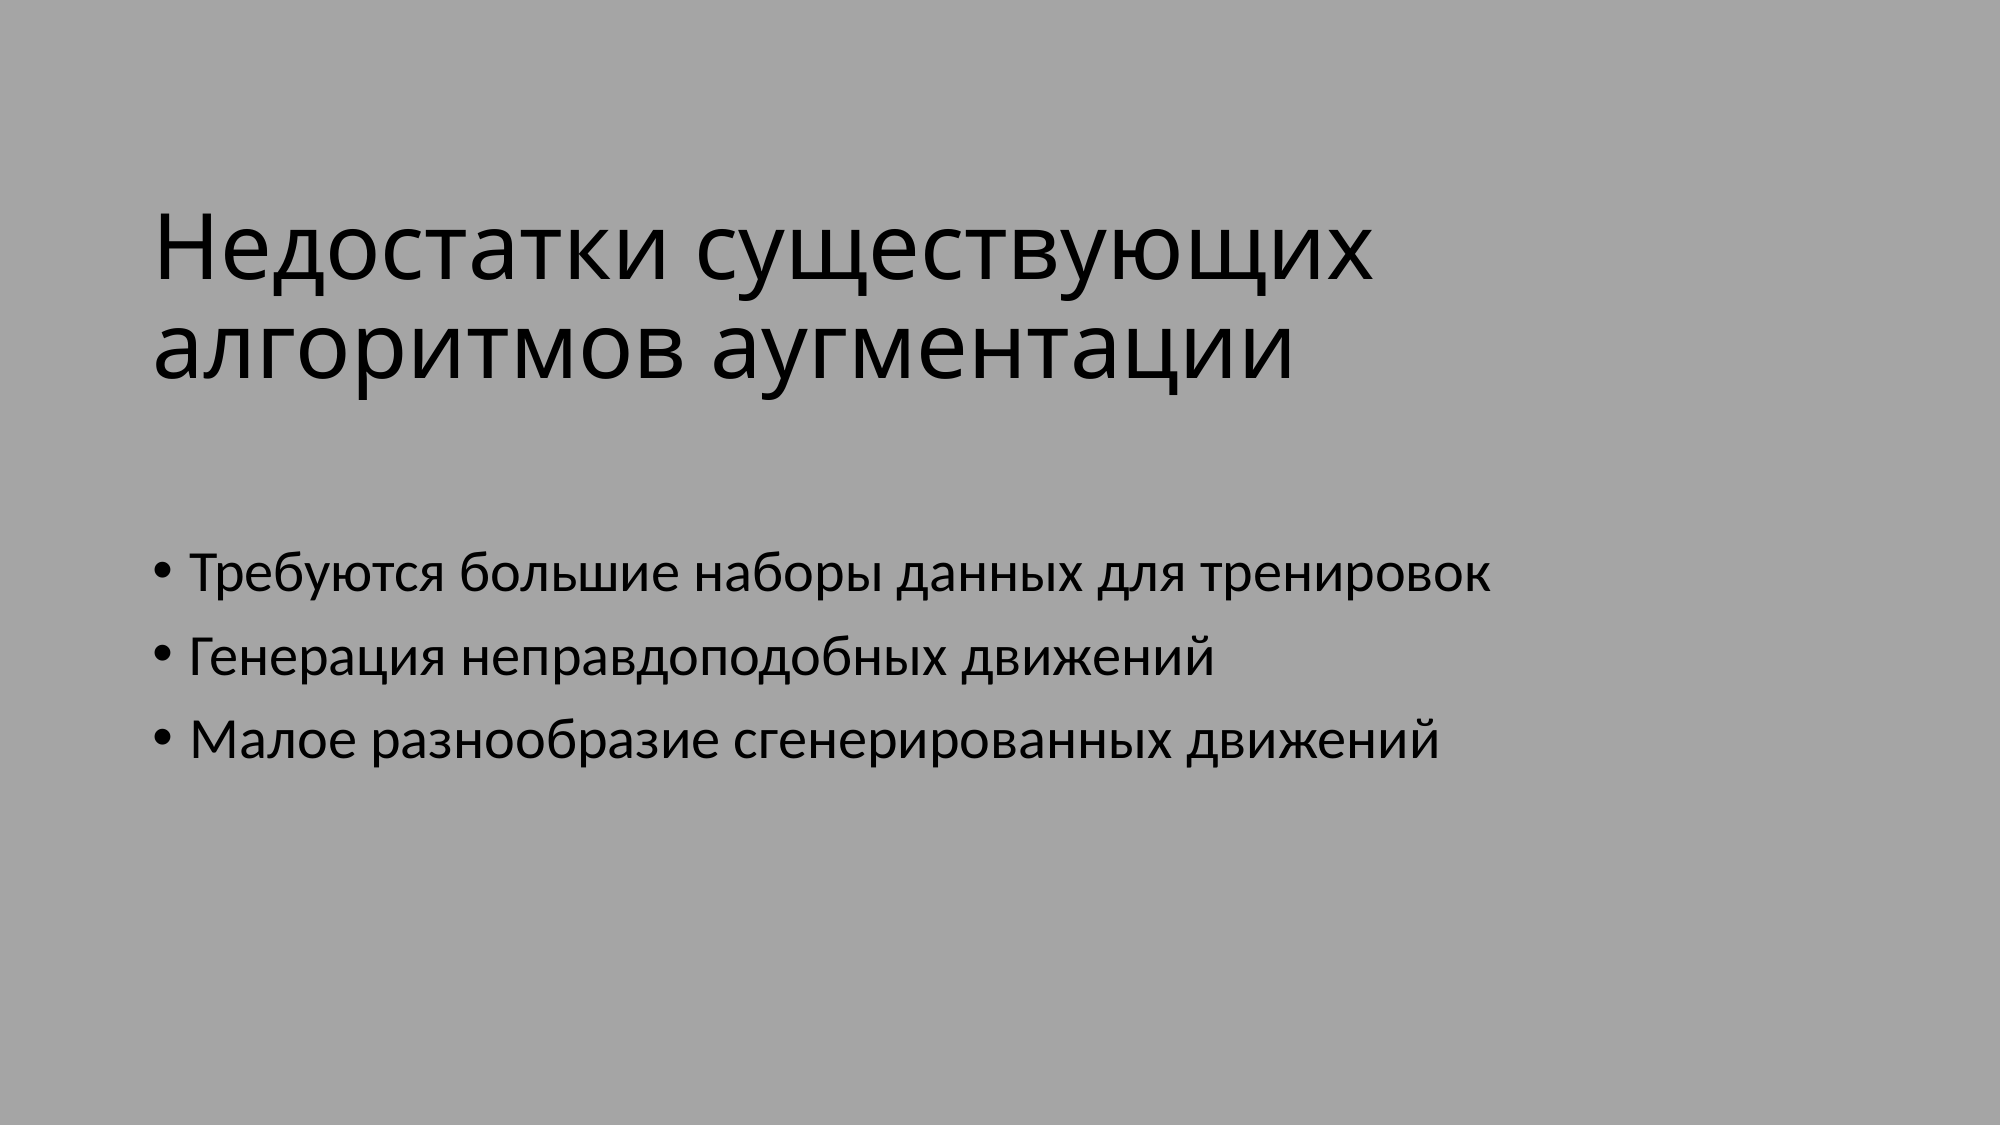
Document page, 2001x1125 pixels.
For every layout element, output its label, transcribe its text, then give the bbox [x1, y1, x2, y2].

title Недостатки существующих алгоритмов аугментации [137, 190, 1863, 299]
list Требуются большие наборы данных для тренировок Генерация неправдоподобных движений Малое разнообразие сгенерированных движений [137, 299, 1863, 1014]
